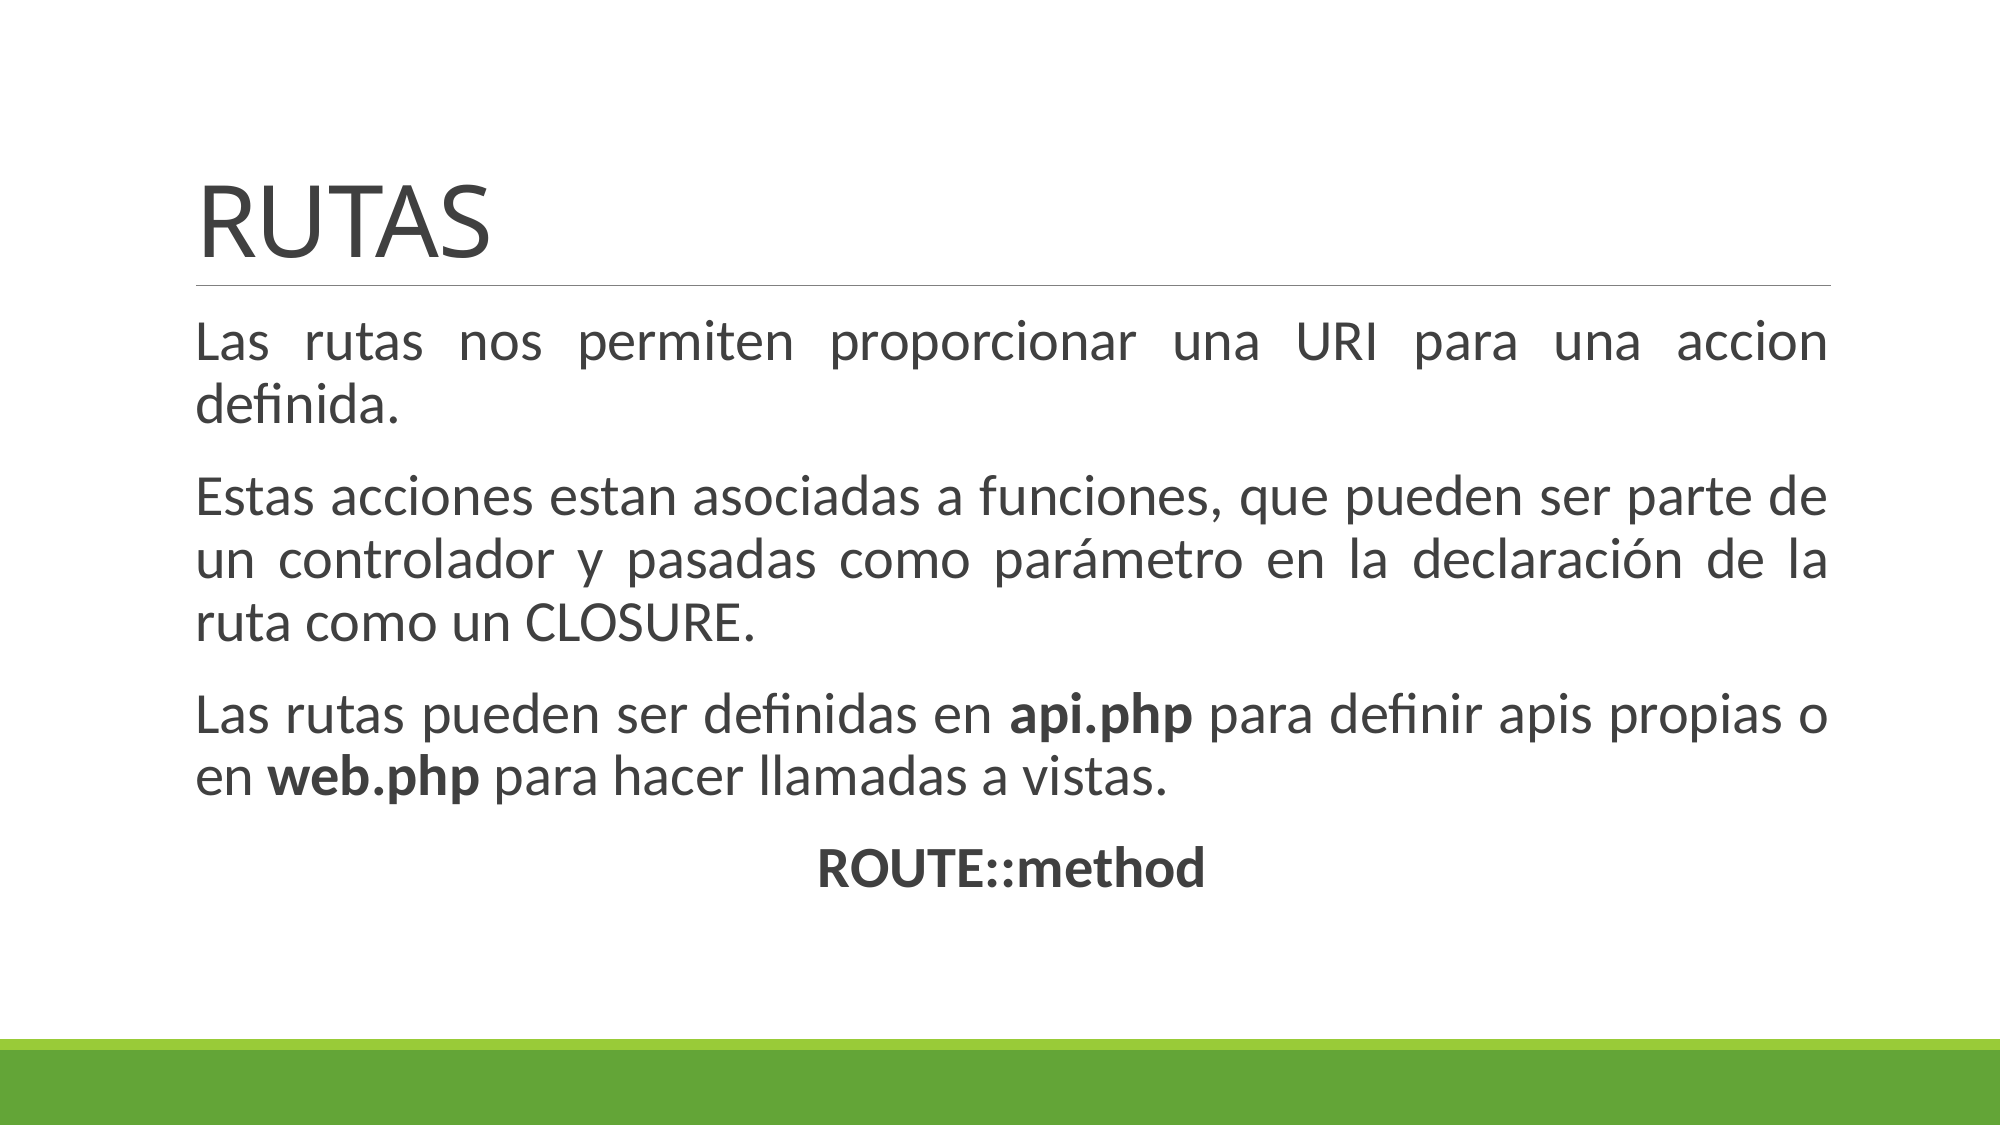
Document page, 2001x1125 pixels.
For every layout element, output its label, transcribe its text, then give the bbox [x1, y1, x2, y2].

title RUTAS [180, 47, 1830, 285]
list Las rutas nos permiten proporcionar una URI para una accion definida. Estas acciones estan asociadas a funciones, que pueden ser parte de un controlador y pasadas como parámetro en la declaración de la ruta como un CLOSURE. Las rutas pueden ser definidas en api.php para definir apis propias o en web.php para hacer llamadas a vistas. ROUTE::method [180, 302, 1830, 963]
